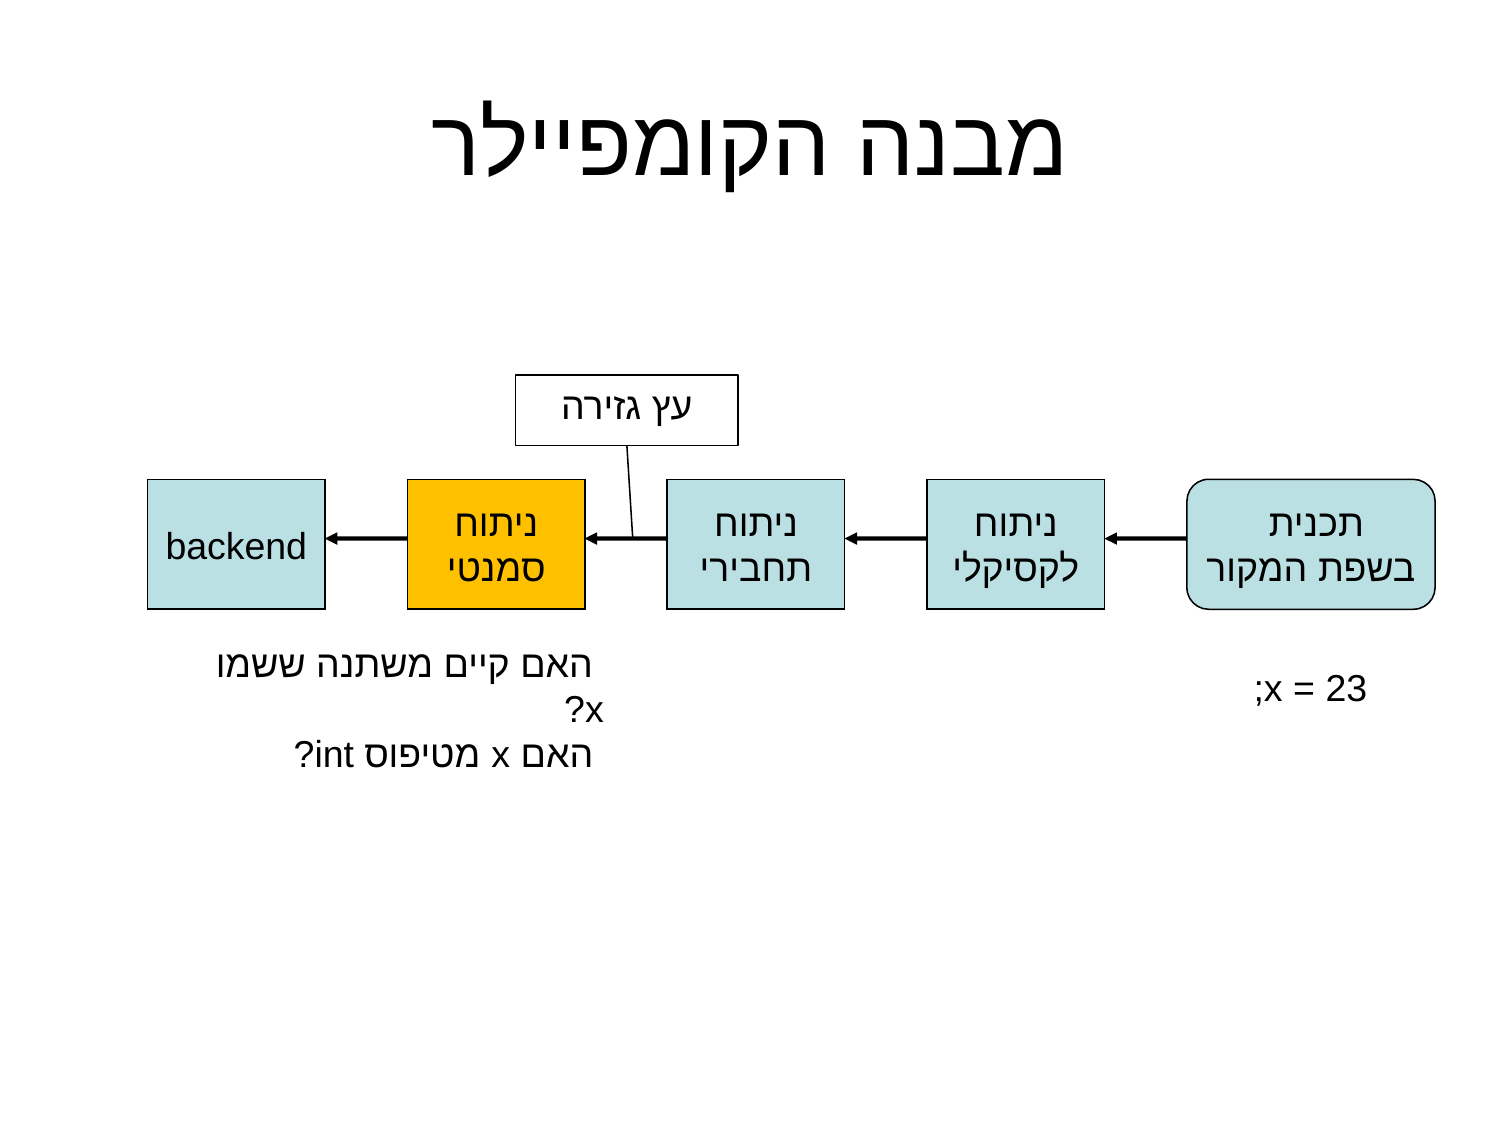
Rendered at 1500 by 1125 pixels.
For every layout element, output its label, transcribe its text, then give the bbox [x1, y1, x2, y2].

text_box ניתוח לקסיקלי [927, 479, 1105, 610]
text_box עץ גזירה [515, 375, 739, 446]
text_box [1104, 532, 1187, 545]
text_box ניתוח תחבירי [667, 479, 845, 610]
text_box x = 23; [1238, 656, 1382, 716]
text_box תכנית בשפת המקור [1186, 479, 1436, 610]
text_box האם קיים משתנה ששמו x? האם x מטיפוס int? [175, 632, 619, 783]
text_box [324, 532, 408, 545]
text_box backend [147, 479, 325, 610]
text_box [584, 532, 631, 545]
title מבנה הקומפיילר [74, 44, 1426, 233]
text_box [844, 532, 928, 545]
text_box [582, 488, 677, 496]
text_box ניתוח סמנטי [407, 479, 585, 610]
